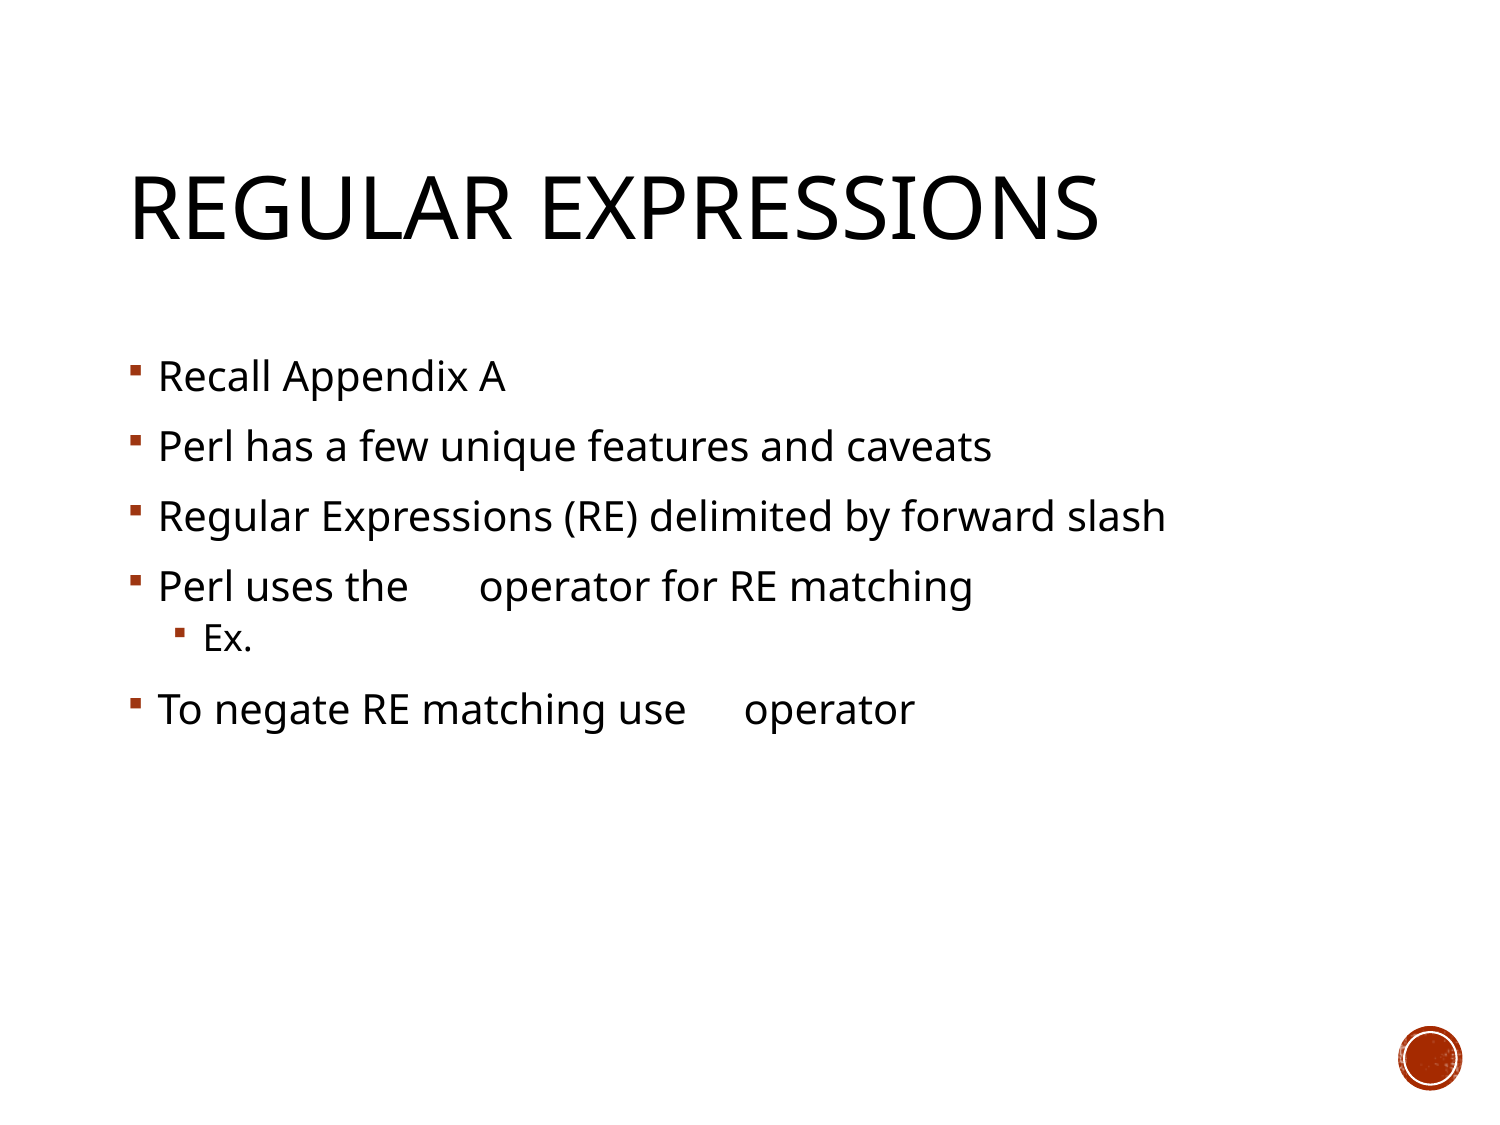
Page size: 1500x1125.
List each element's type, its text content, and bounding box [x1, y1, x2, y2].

title Regular Expressions [112, 79, 1388, 344]
list Recall Appendix A Perl has a few unique features and caveats Regular Expressions (RE) delimited by forward slash Perl uses the =~ operator for RE matching Ex. if ($myvar =~ /^T/) { …} # if myvar starts w/ T To negate RE matching use !~ operator [112, 348, 1388, 1013]
